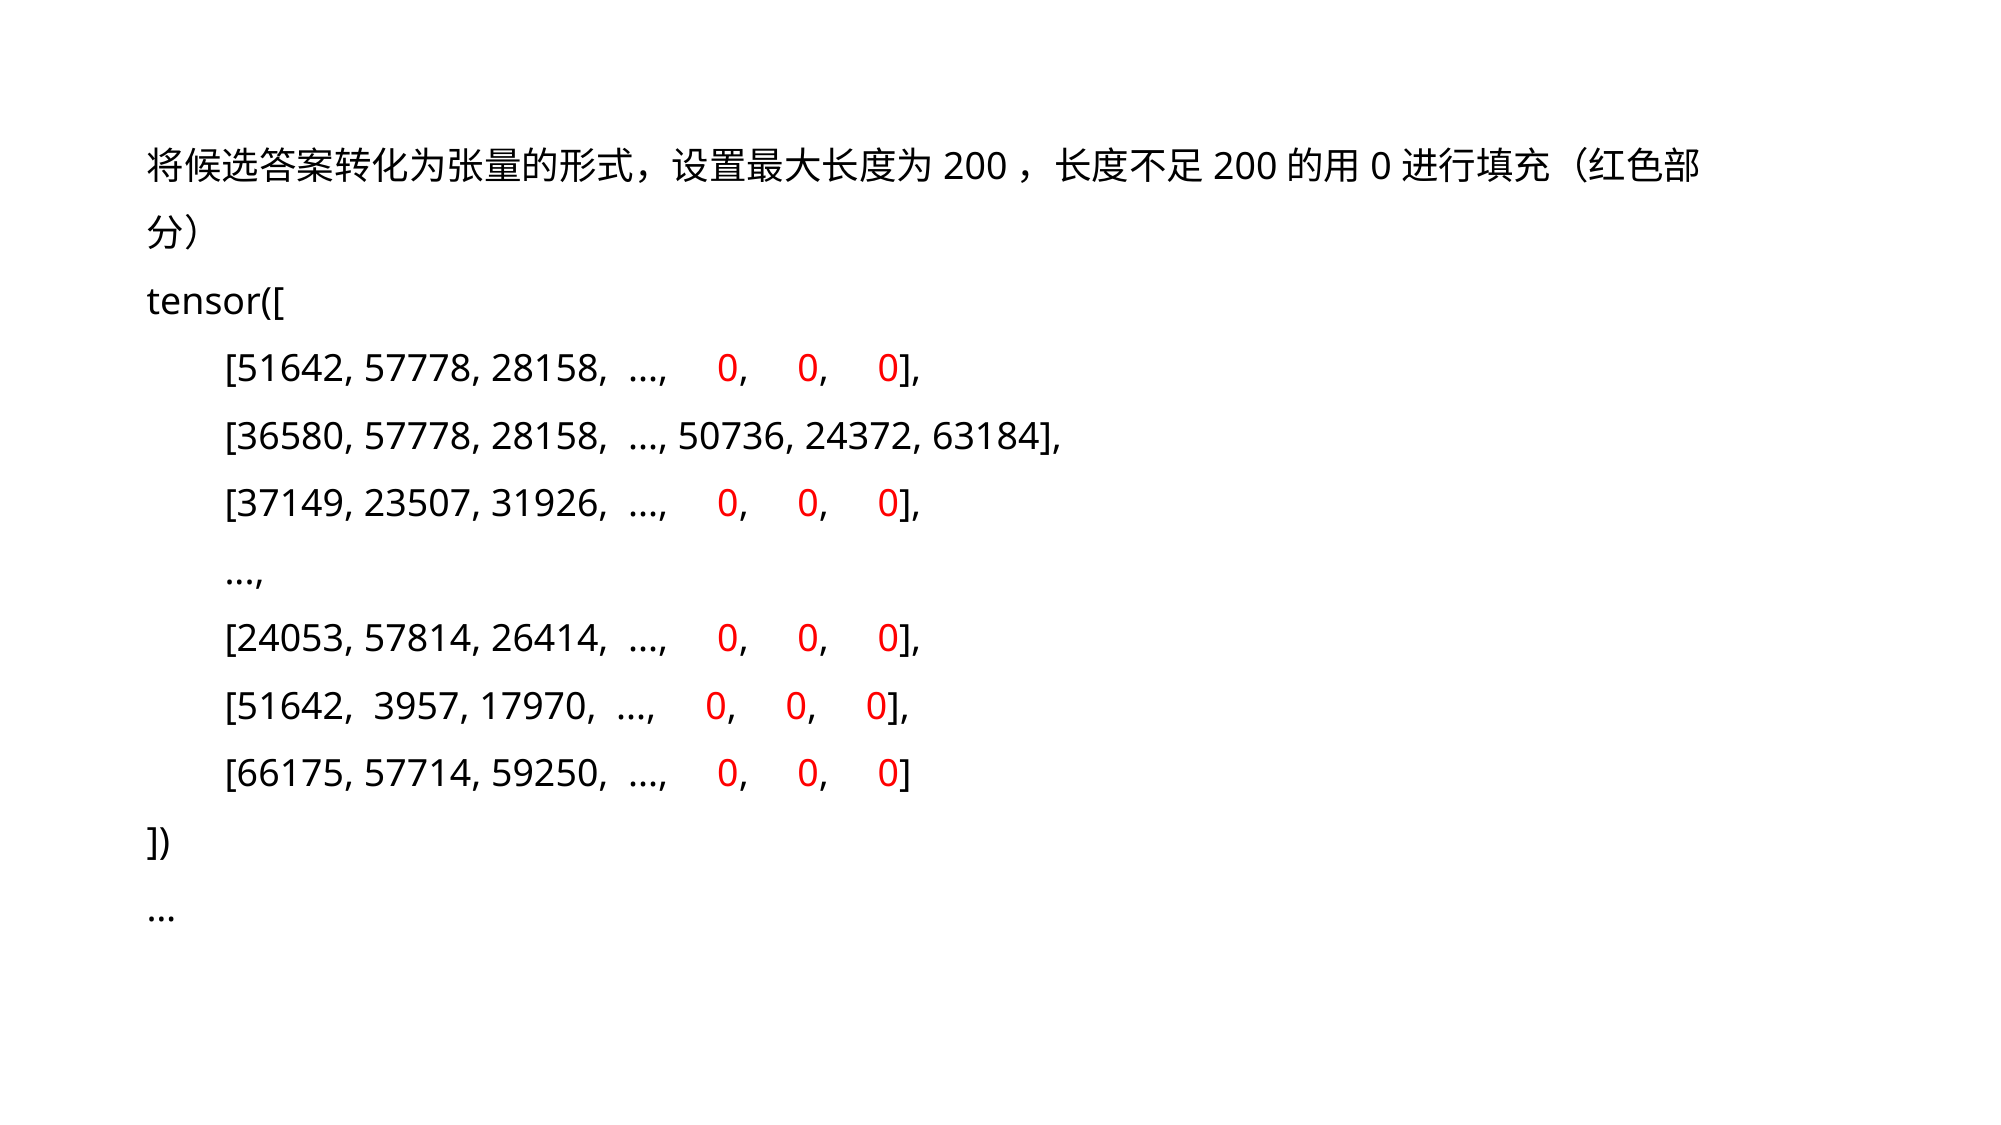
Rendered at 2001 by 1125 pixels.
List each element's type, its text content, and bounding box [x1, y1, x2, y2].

text_box 将候选答案转化为张量的形式，设置最大长度为200，长度不足200的用0进行填充（红色部分） tensor([ [51642, 57778, 28158, ..., 0, 0, 0], [36580, 57778, 28158, ..., 50736, 24372, 63184], [37149, 23507, 31926, ..., 0, 0, 0], ..., [24053, 57814, 26414, ..., 0, 0, 0], [51642, 3957, 17970, ..., 0, 0, 0], [66175, 57714, 59250, ..., 0, 0, 0] ]) … [131, 112, 1789, 937]
